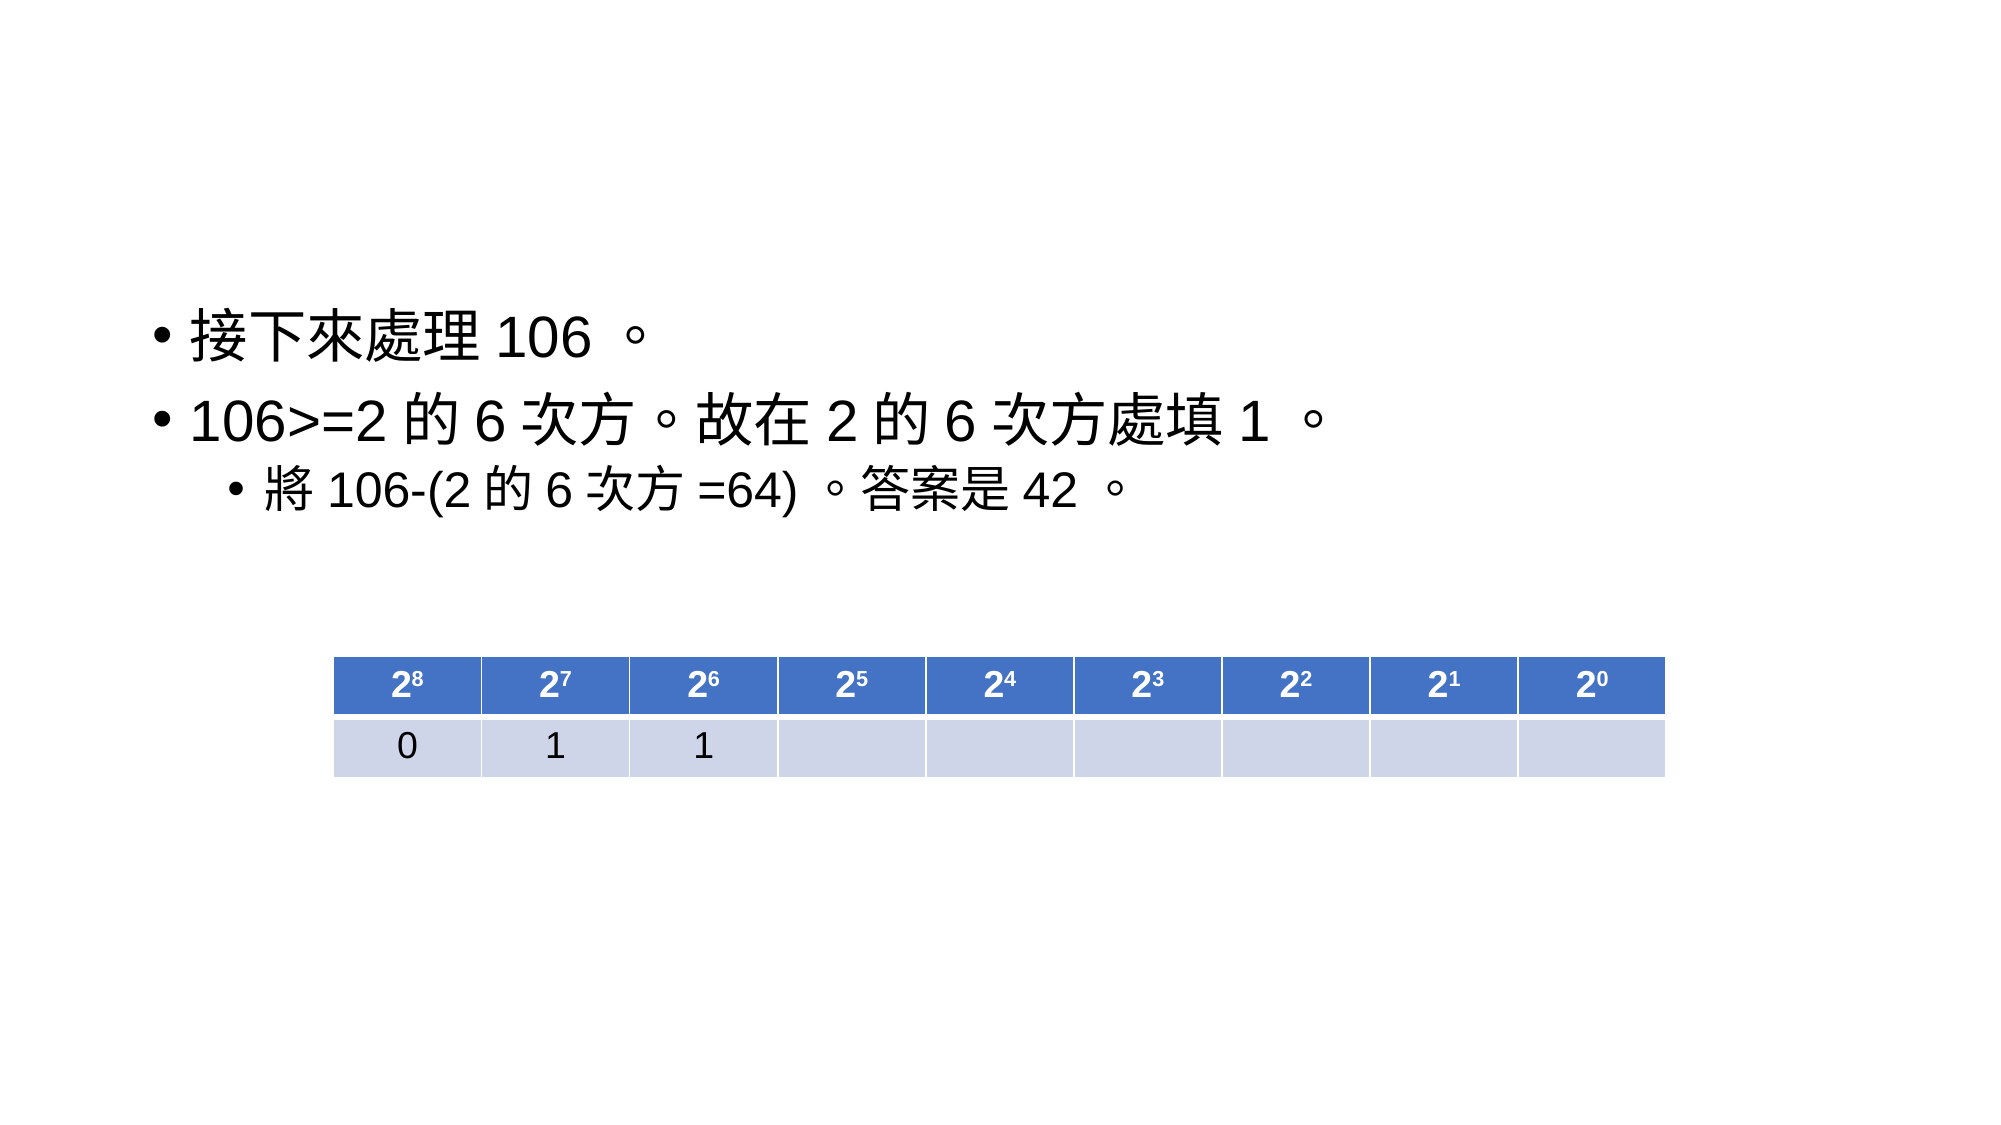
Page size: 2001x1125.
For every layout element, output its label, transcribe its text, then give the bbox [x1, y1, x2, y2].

list 接下來處理106。 106>=2的6次方。故在2的6次方處填1。 將106-(2的6次方=64)。答案是42。 [137, 299, 1863, 1014]
